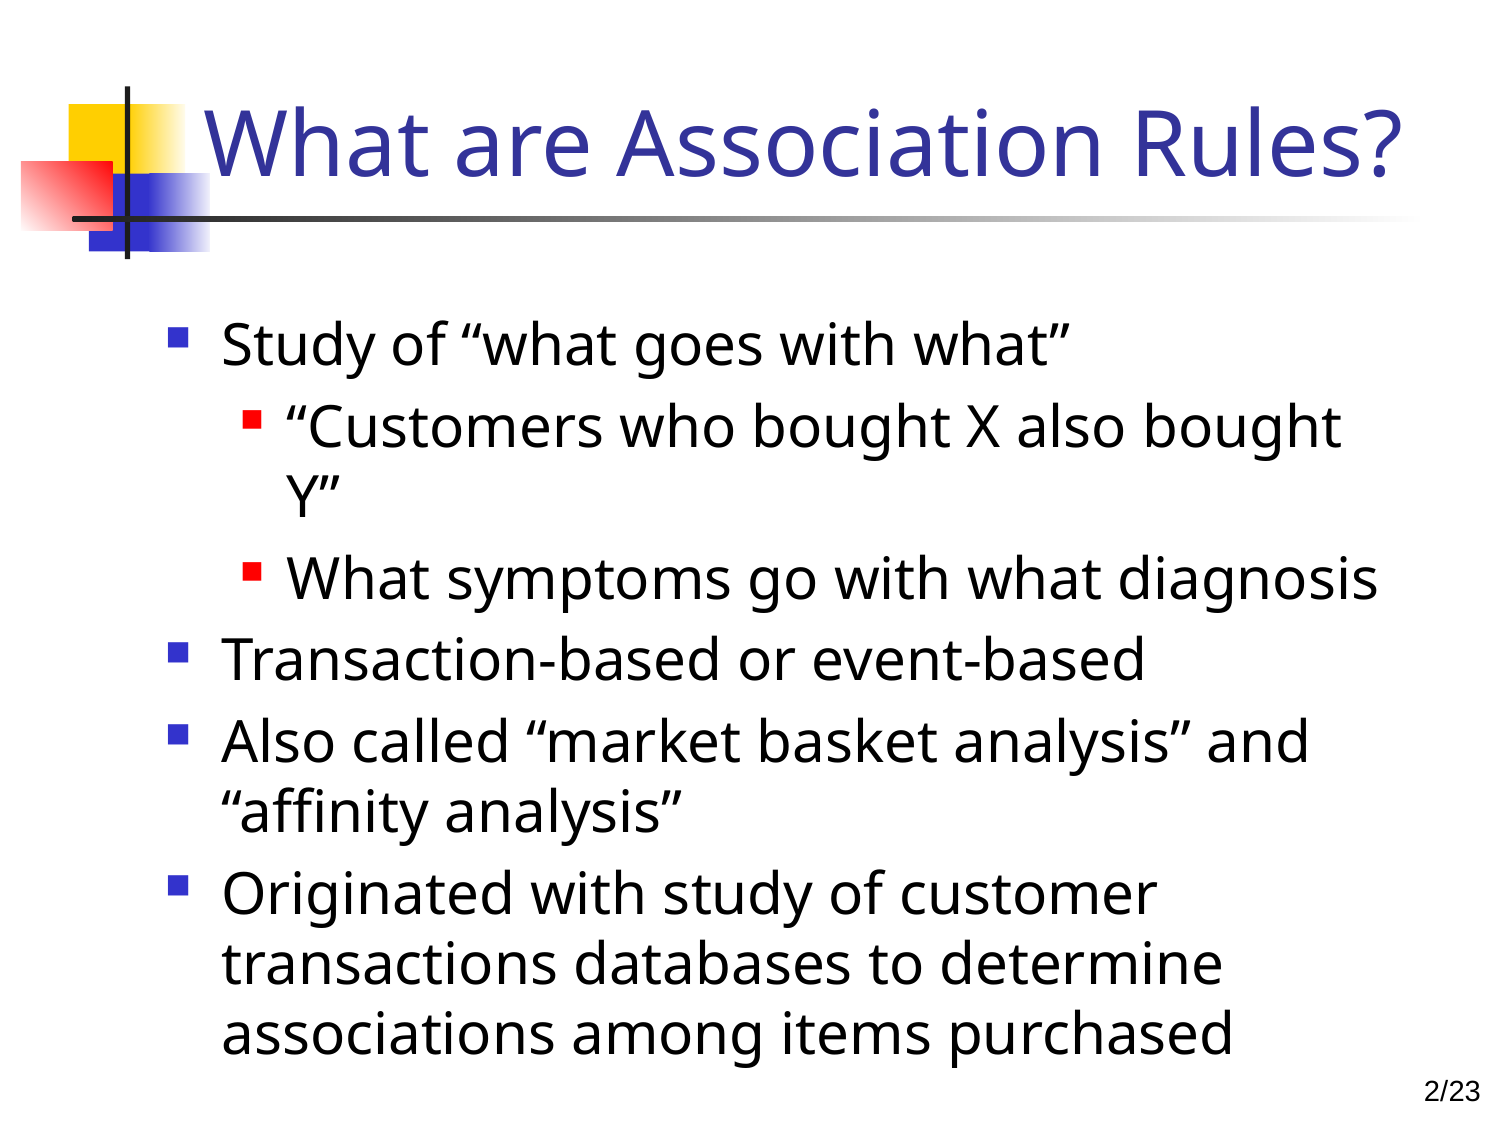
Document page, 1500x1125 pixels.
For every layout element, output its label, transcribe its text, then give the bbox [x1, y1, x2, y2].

slide_number 1/23 [1183, 1039, 1497, 1116]
list Study of “what goes with what” “Customers who bought X also bought Y” What symptoms go with what diagnosis Transaction-based or event-based Also called “market basket analysis” and “affinity analysis” Originated with study of customer transactions databases to determine associations among items purchased [150, 299, 1425, 988]
title What are Association Rules? [188, 35, 1468, 203]
